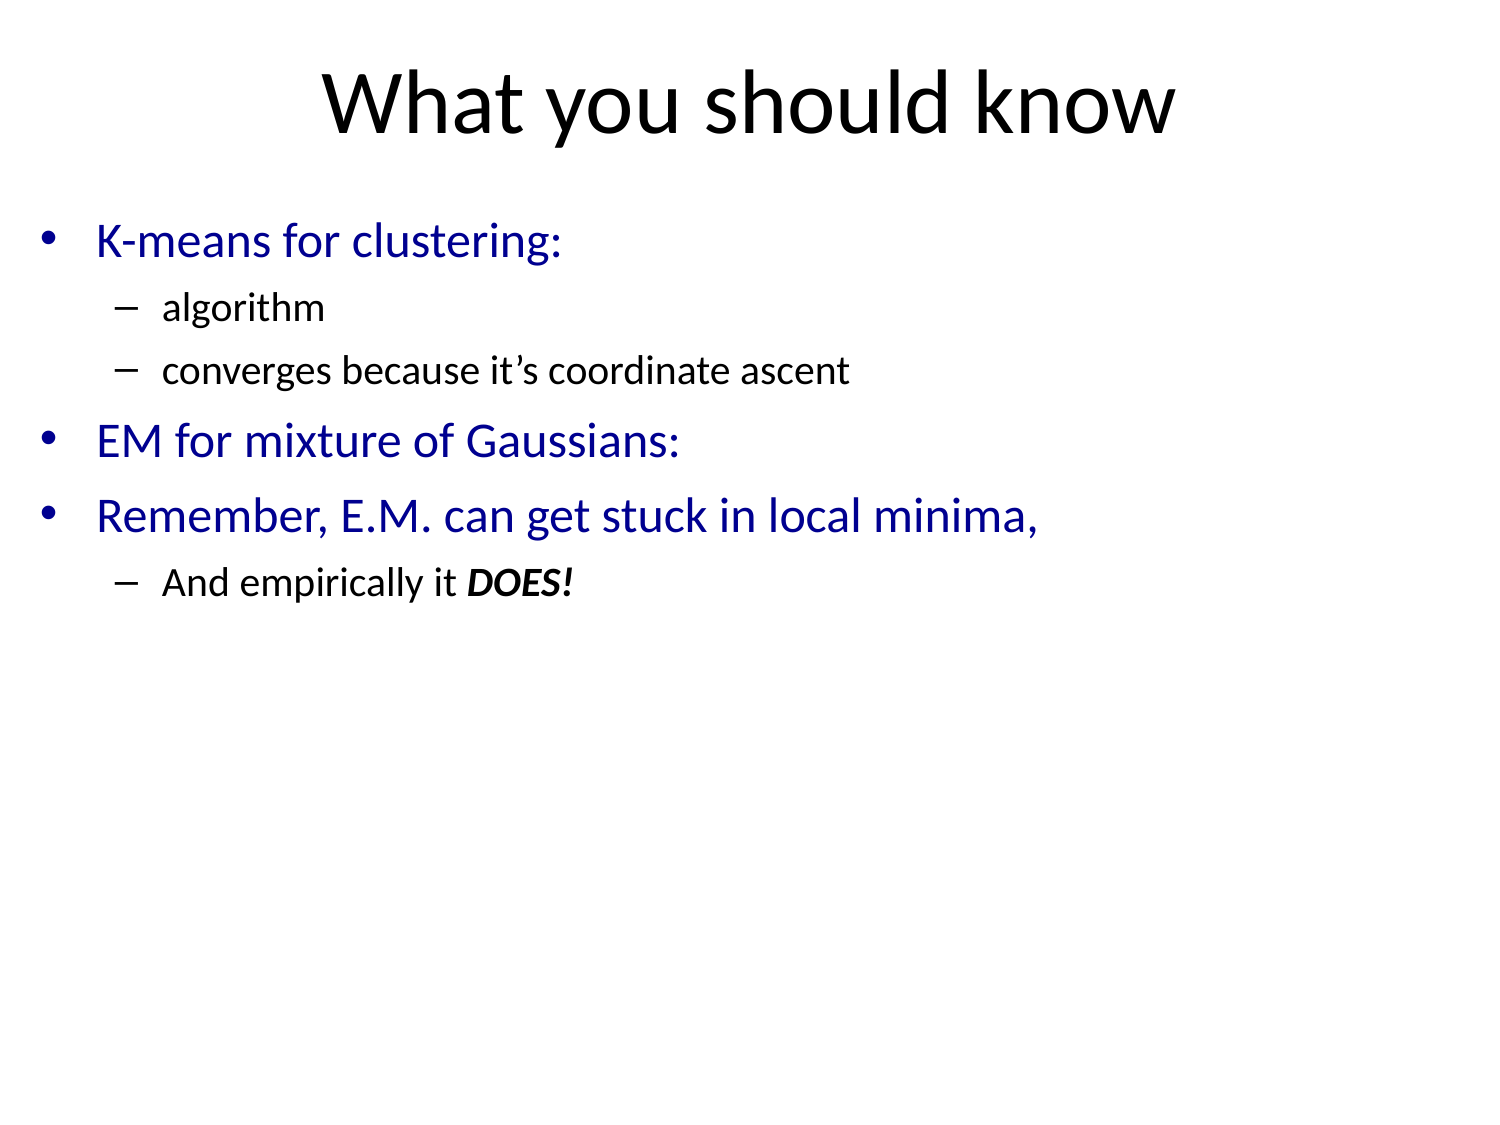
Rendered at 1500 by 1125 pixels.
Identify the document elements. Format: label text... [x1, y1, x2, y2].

title What you should know [75, 24, 1425, 170]
list K-means for clustering: algorithm converges because it’s coordinate ascent EM for mixture of Gaussians: Remember, E.M. can get stuck in local minima, And empirically it DOES! [24, 200, 1488, 1100]
